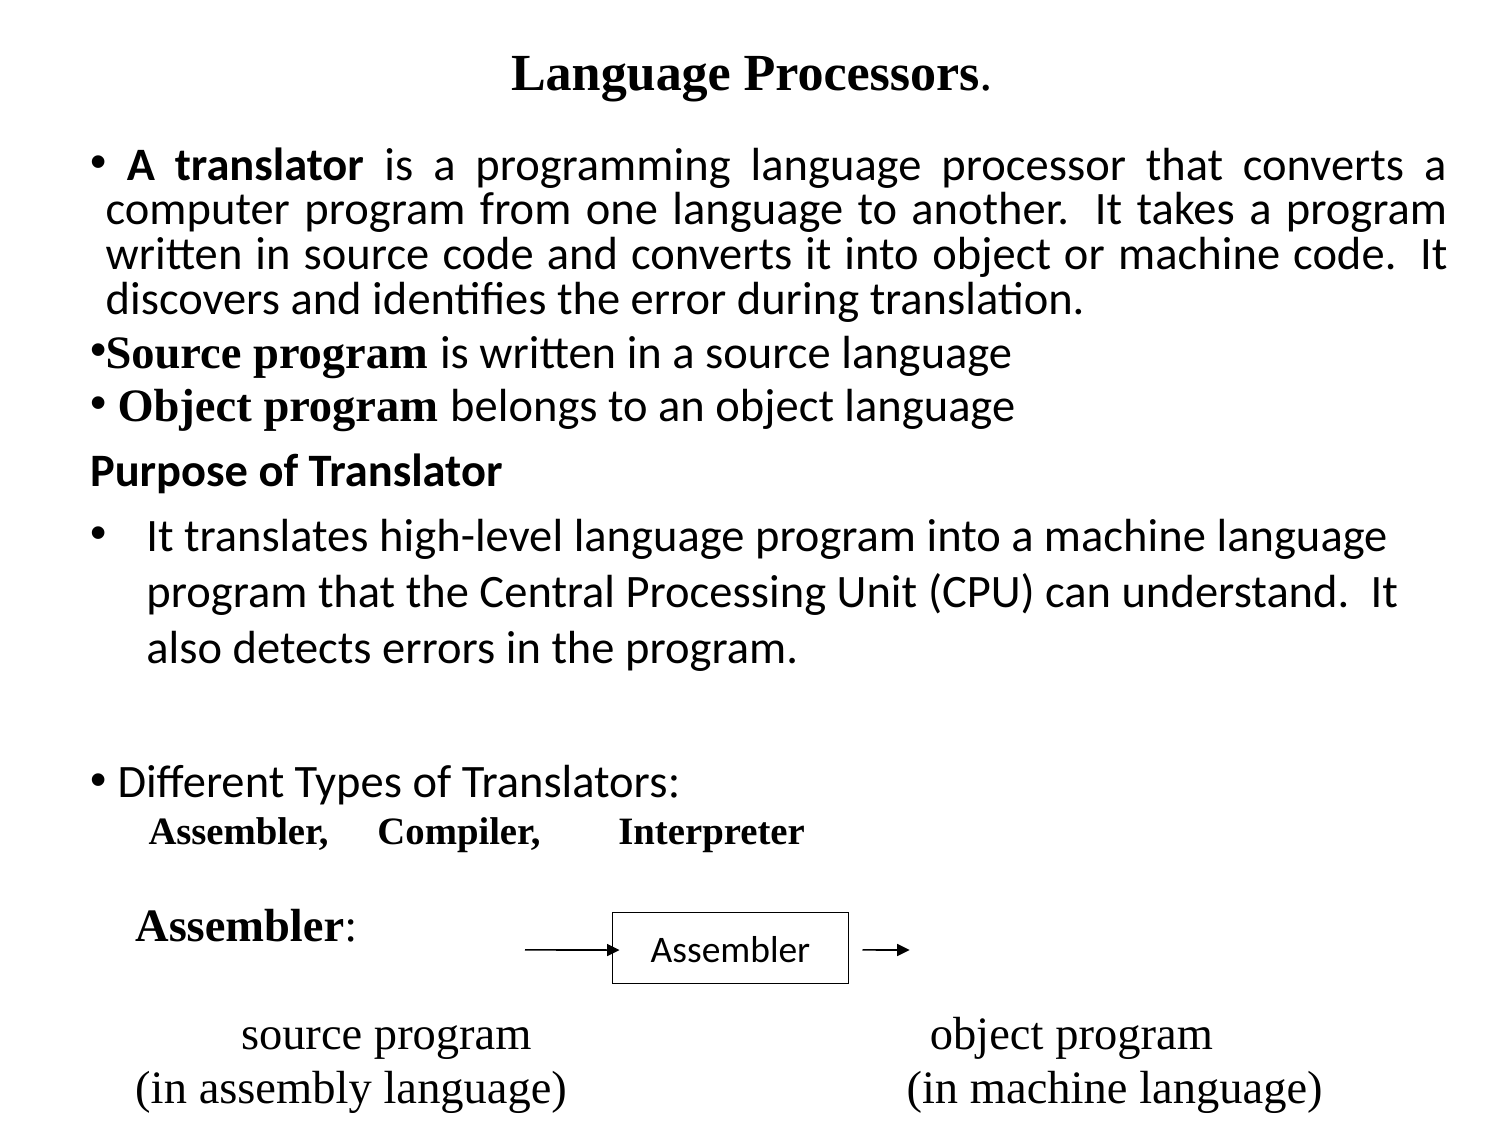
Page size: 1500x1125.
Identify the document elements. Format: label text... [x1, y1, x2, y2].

title Language Processors. [76, 1, 1427, 137]
text_box [862, 943, 910, 957]
text_box [524, 943, 620, 957]
text_box Assembler [612, 912, 849, 984]
list A translator is a programming language processor that converts a computer program from one language to another. It takes a program written in source code and converts it into object or machine code. It discovers and identifies the error during translation. Source program is written in a source language Object program belongs to an object language Purpose of Translator It translates high-level language program into a machine language program that the Central Processing Unit (CPU) can understand. It also detects errors in the program. Different Types of Translators: Assembler, Compiler, Interpreter Assembler: source program object program (in assembly language) (in machine language) [75, 137, 1463, 1125]
